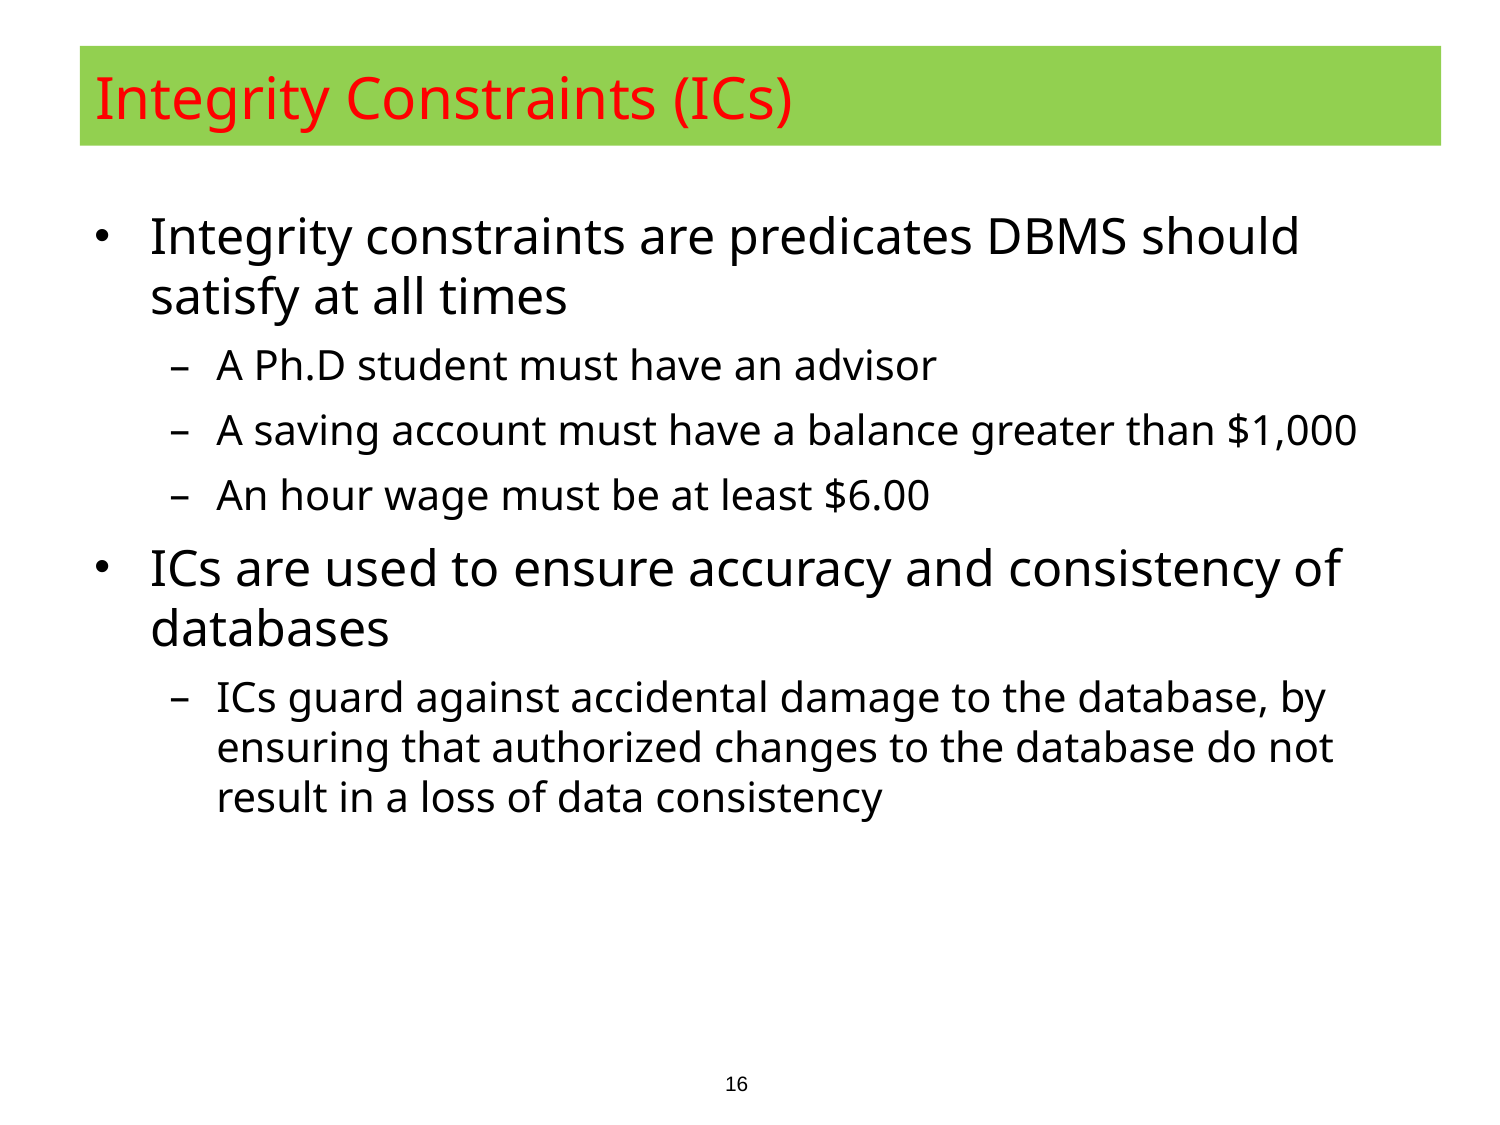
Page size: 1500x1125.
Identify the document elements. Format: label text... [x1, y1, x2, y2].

title Integrity Constraints (ICs) [79, 45, 1442, 147]
list Integrity constraints are predicates DBMS should satisfy at all times A Ph.D student must have an advisor A saving account must have a balance greater than $1,000 An hour wage must be at least $6.00 ICs are used to ensure accuracy and consistency of databases ICs guard against accidental damage to the database, by ensuring that authorized changes to the database do not result in a loss of data consistency [79, 197, 1442, 1036]
